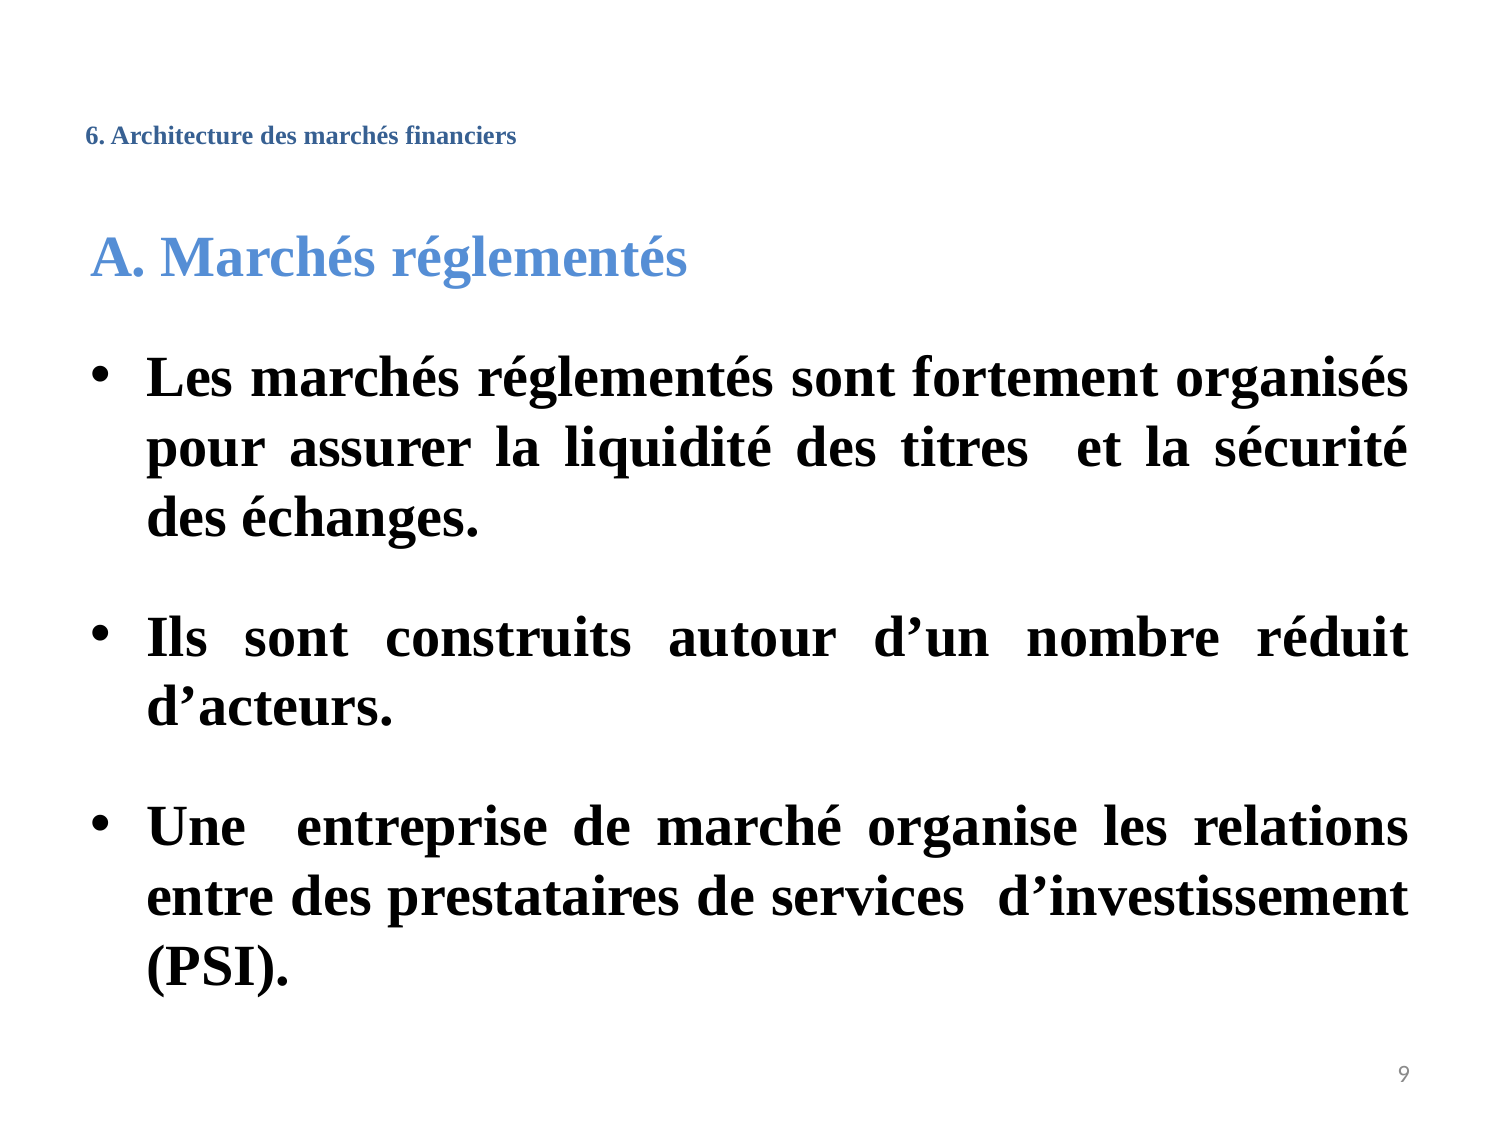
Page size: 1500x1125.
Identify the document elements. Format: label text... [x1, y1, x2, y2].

list A. Marchés réglementés Les marchés réglementés sont fortement organisés pour assurer la liquidité des titres et la sécurité des échanges. Ils sont construits autour d’un nombre réduit d’acteurs. Une entreprise de marché organise les relations entre des prestataires de services d’investissement (PSI). [75, 223, 1425, 1005]
slide_number 9 [1074, 1042, 1425, 1103]
title 6. Architecture des marchés financiers [70, 35, 1442, 223]
